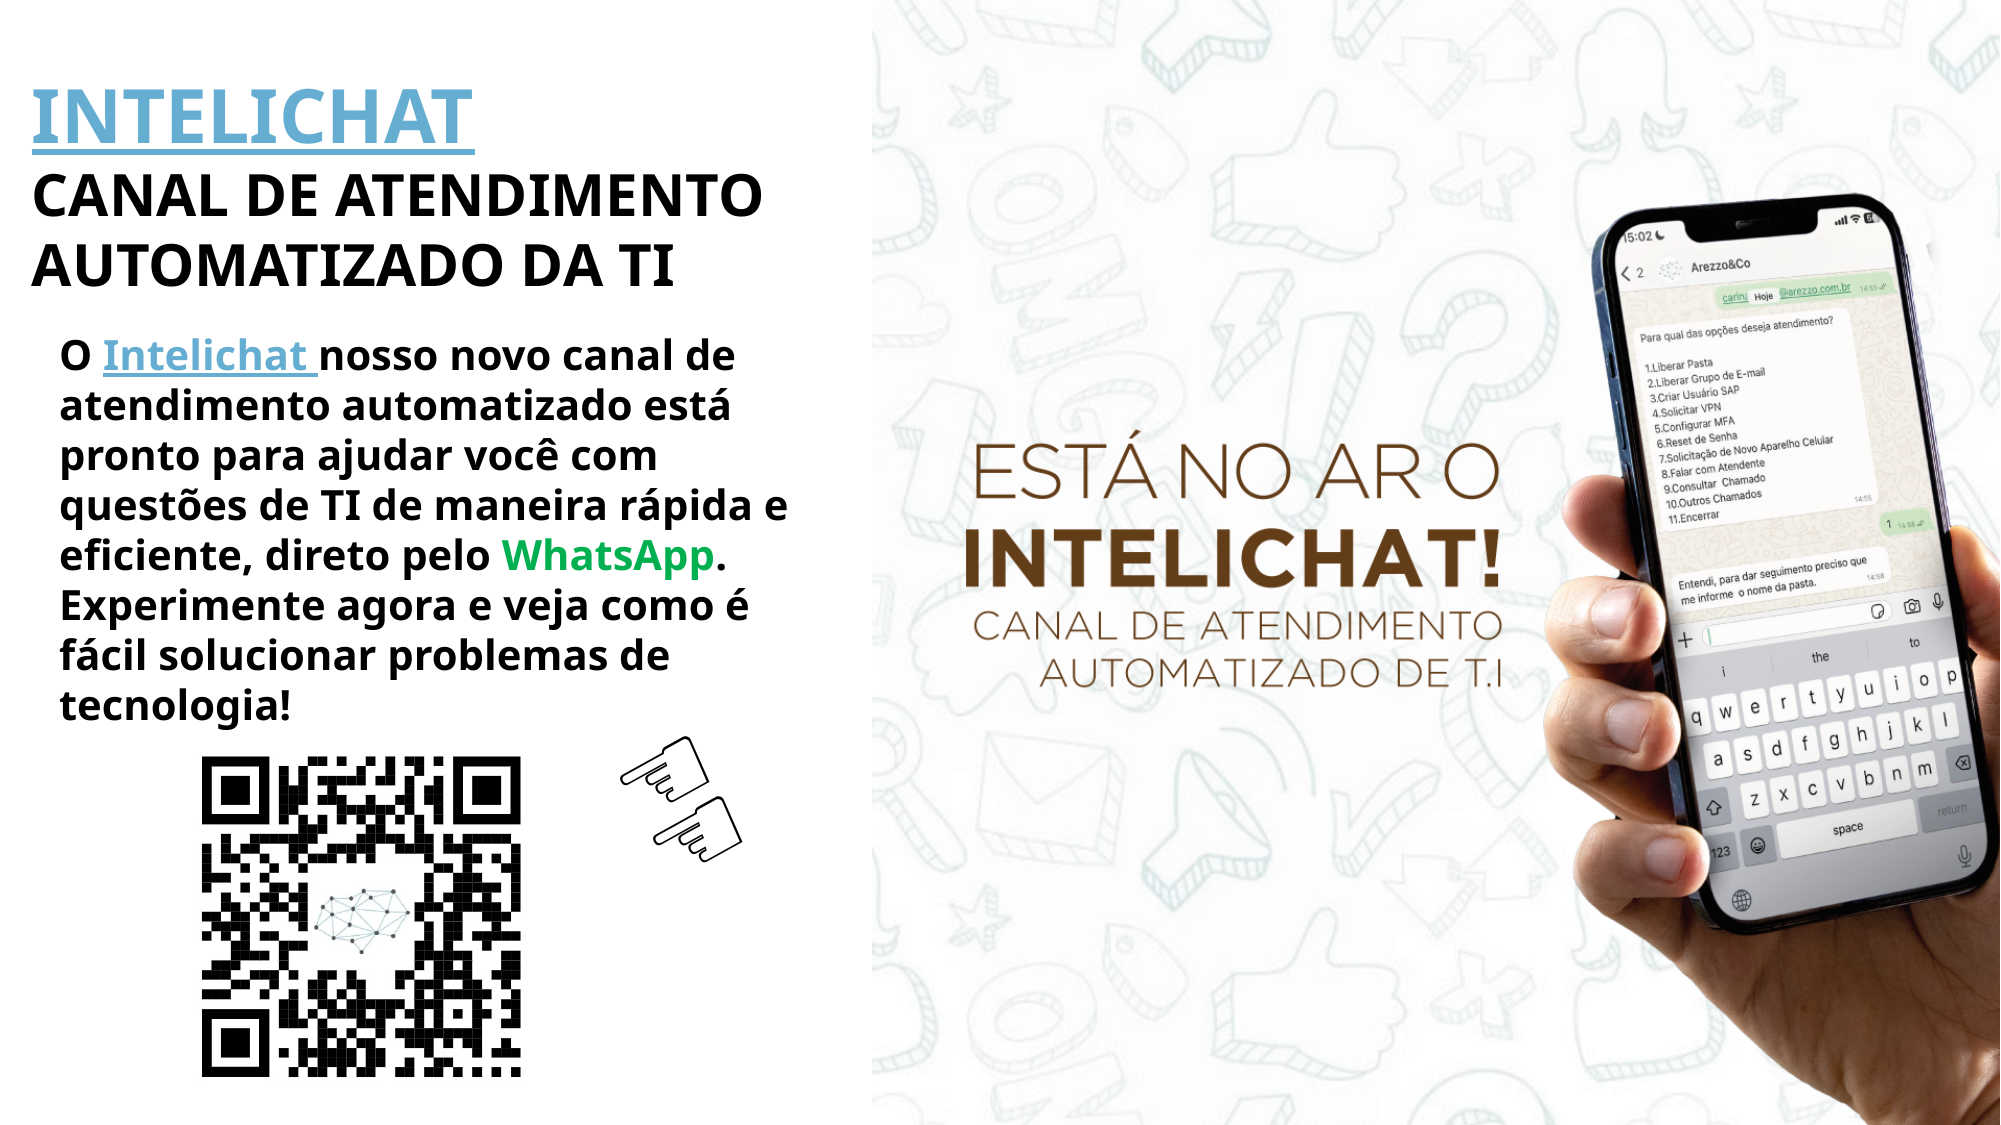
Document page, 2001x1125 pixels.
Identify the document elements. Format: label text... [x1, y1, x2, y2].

picture [872, 0, 2000, 1125]
text_box O Intelichat nosso novo canal de atendimento automatizado está pronto para ajudar você com questões de TI de maneira rápida e eficiente, direto pelo WhatsApp. Experimente agora e veja como é fácil solucionar problemas de tecnologia! [30, 326, 813, 779]
picture [191, 747, 532, 1087]
title INTELICHAT CANAL DE ATENDIMENTO AUTOMATIZADO DA TI [30, 66, 859, 299]
text_box ☝🏼 [562, 683, 784, 919]
